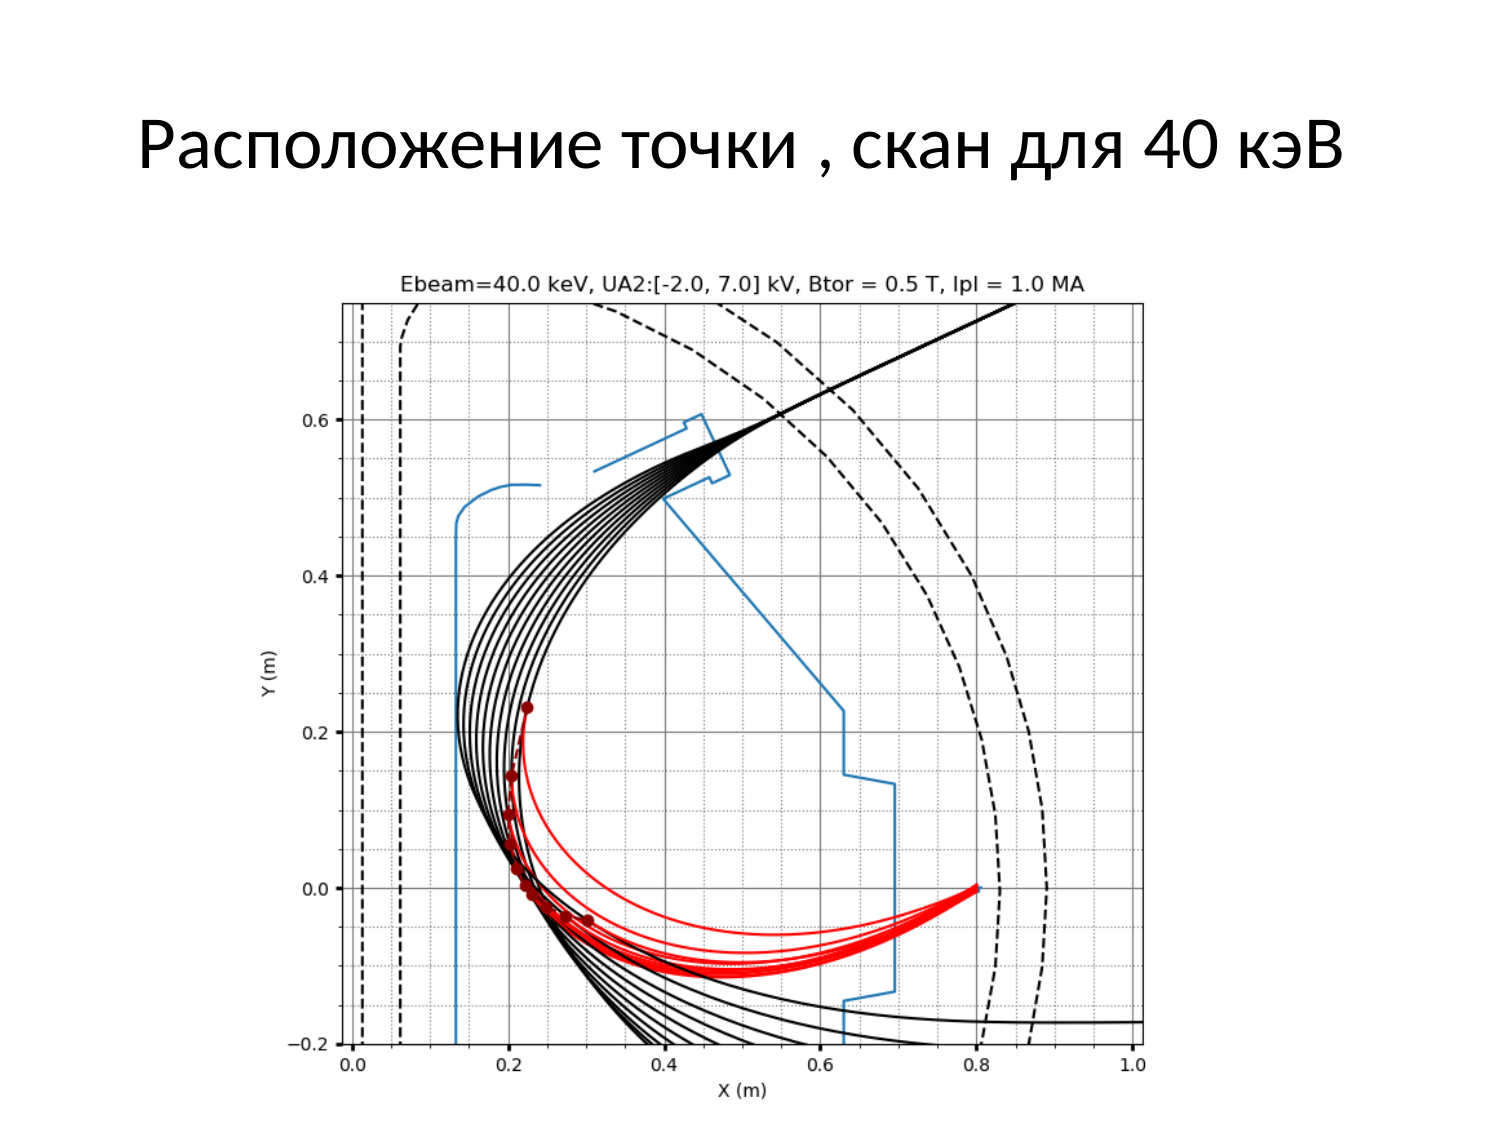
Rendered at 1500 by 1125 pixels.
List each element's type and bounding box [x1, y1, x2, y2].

picture [213, 187, 1246, 1125]
